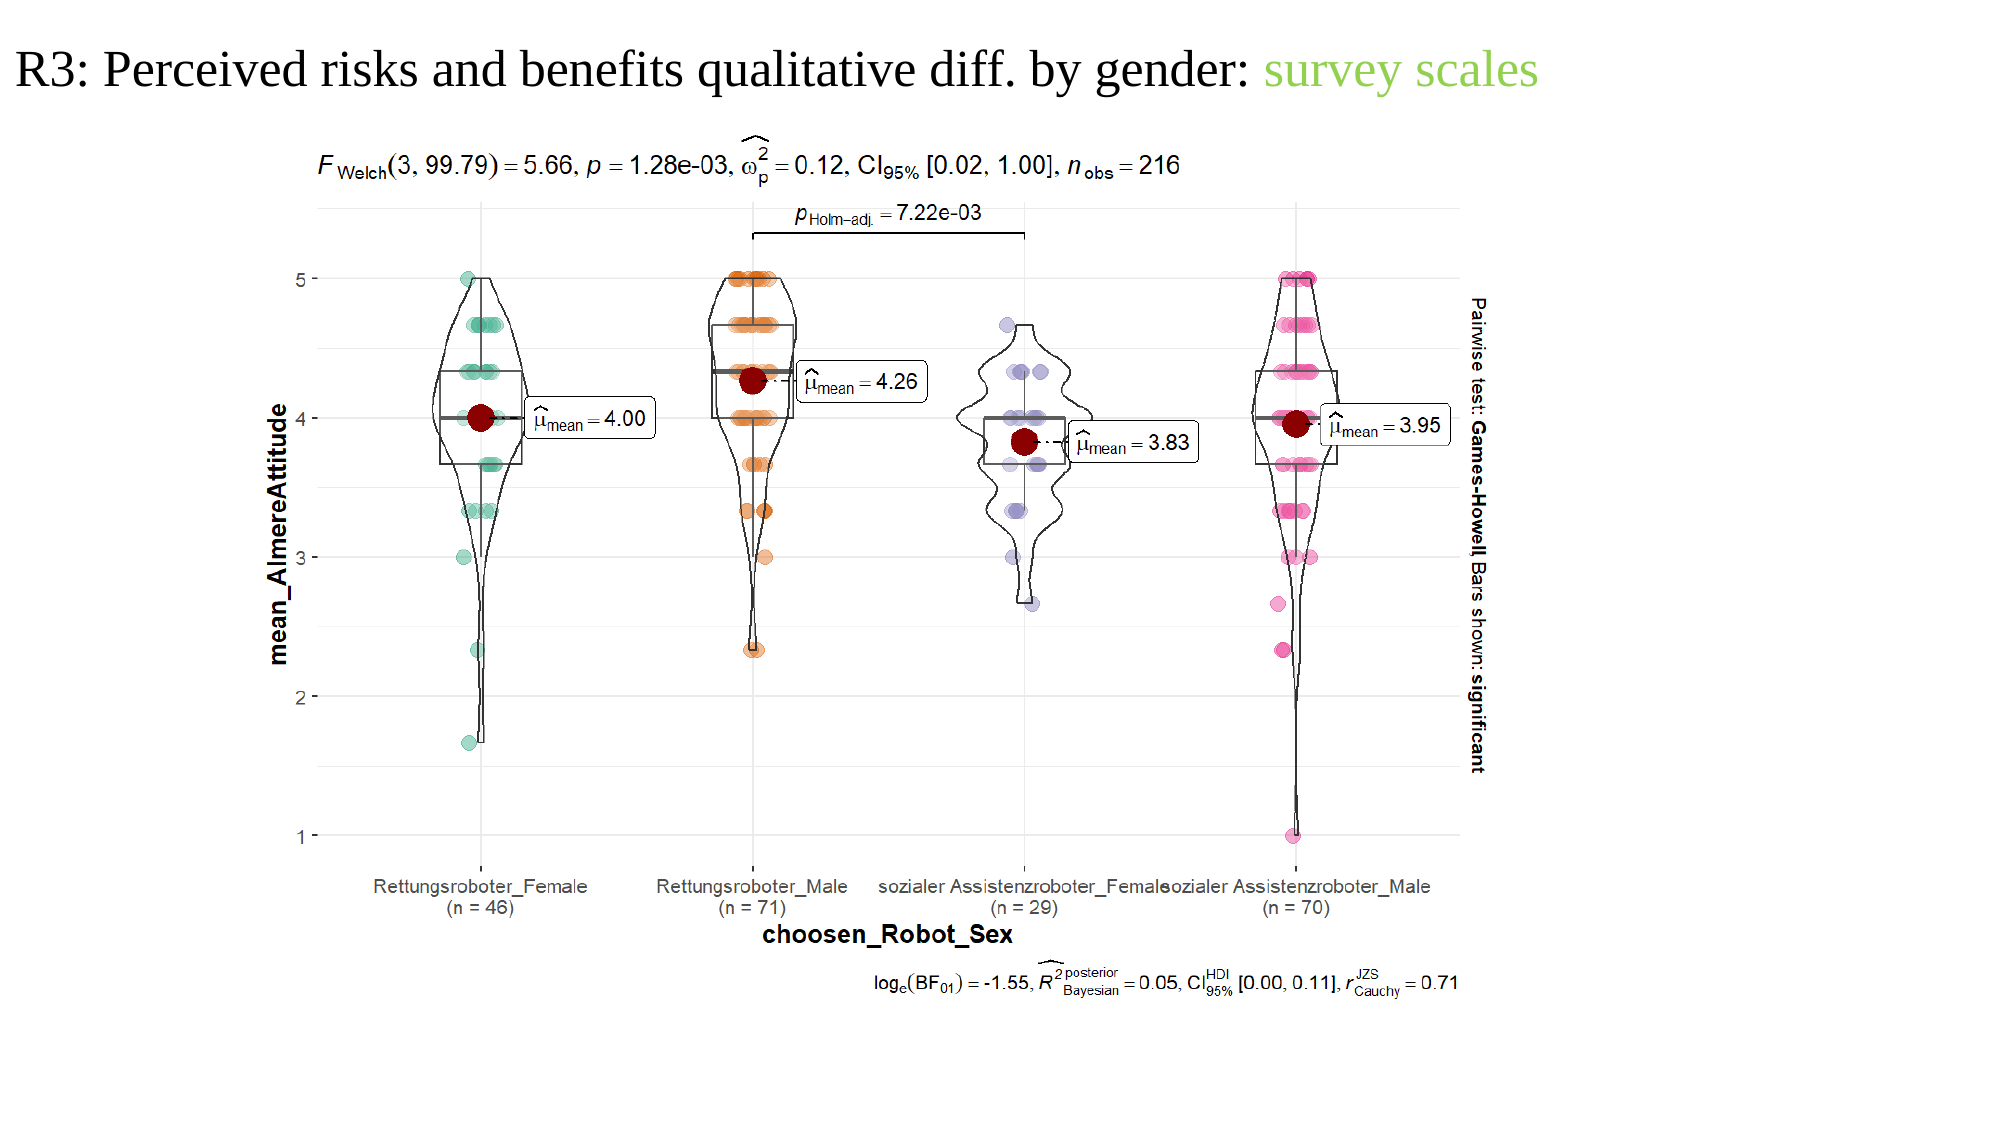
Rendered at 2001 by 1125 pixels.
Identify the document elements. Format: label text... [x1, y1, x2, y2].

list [253, 123, 1500, 1014]
text_box R3: Perceived risks and benefits qualitative diff. by gender: survey scales [0, 26, 1770, 104]
